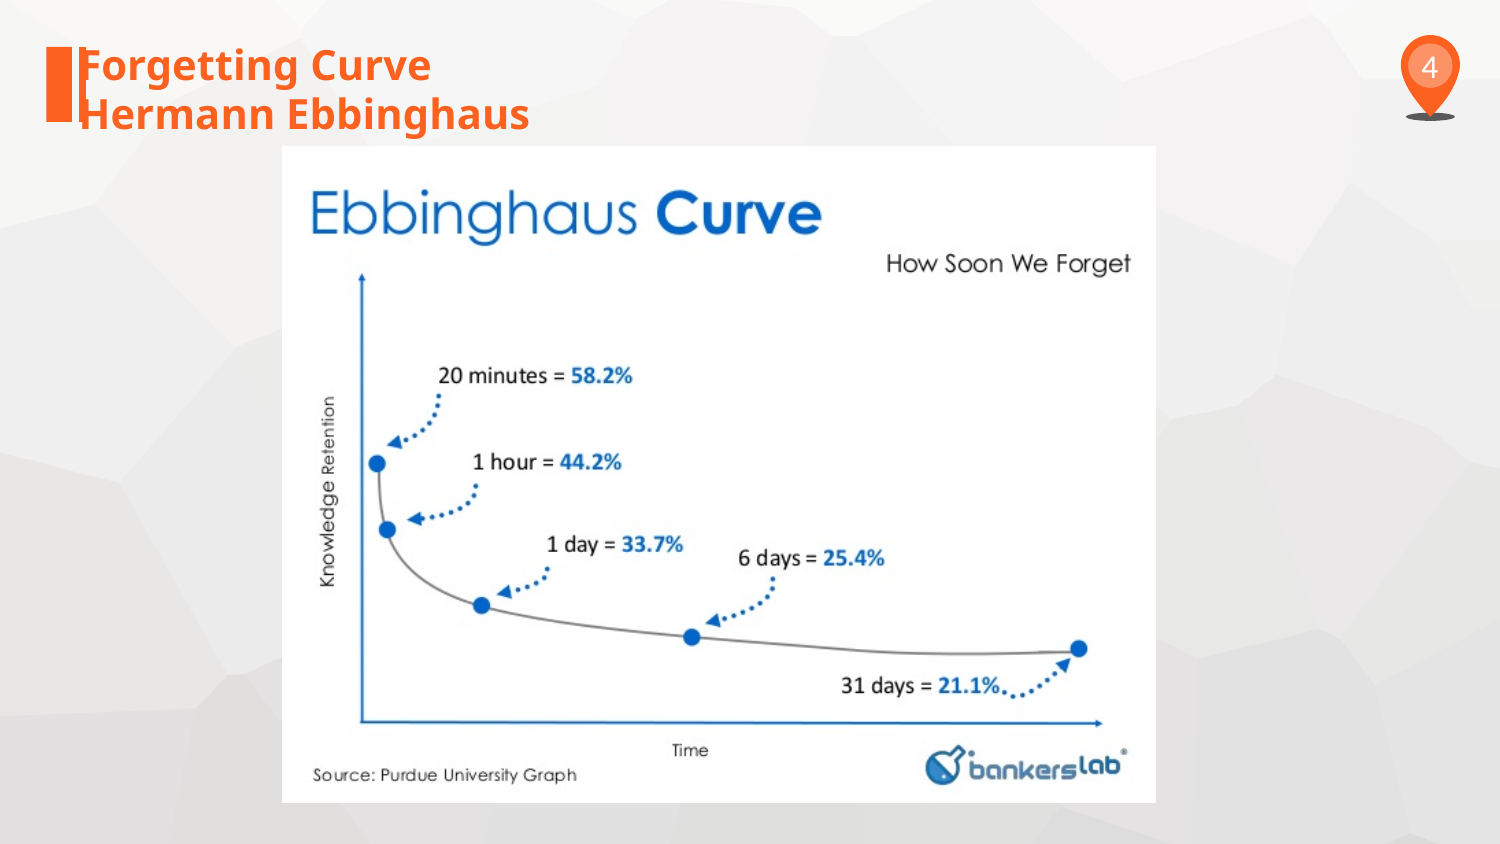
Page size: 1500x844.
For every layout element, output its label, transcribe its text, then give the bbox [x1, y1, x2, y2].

slide_number 4 [1254, 42, 1500, 88]
text_box [44, 45, 63, 124]
picture [0, 0, 1500, 844]
text_box Forgetting Curve Hermann Ebbinghaus [63, 30, 546, 146]
